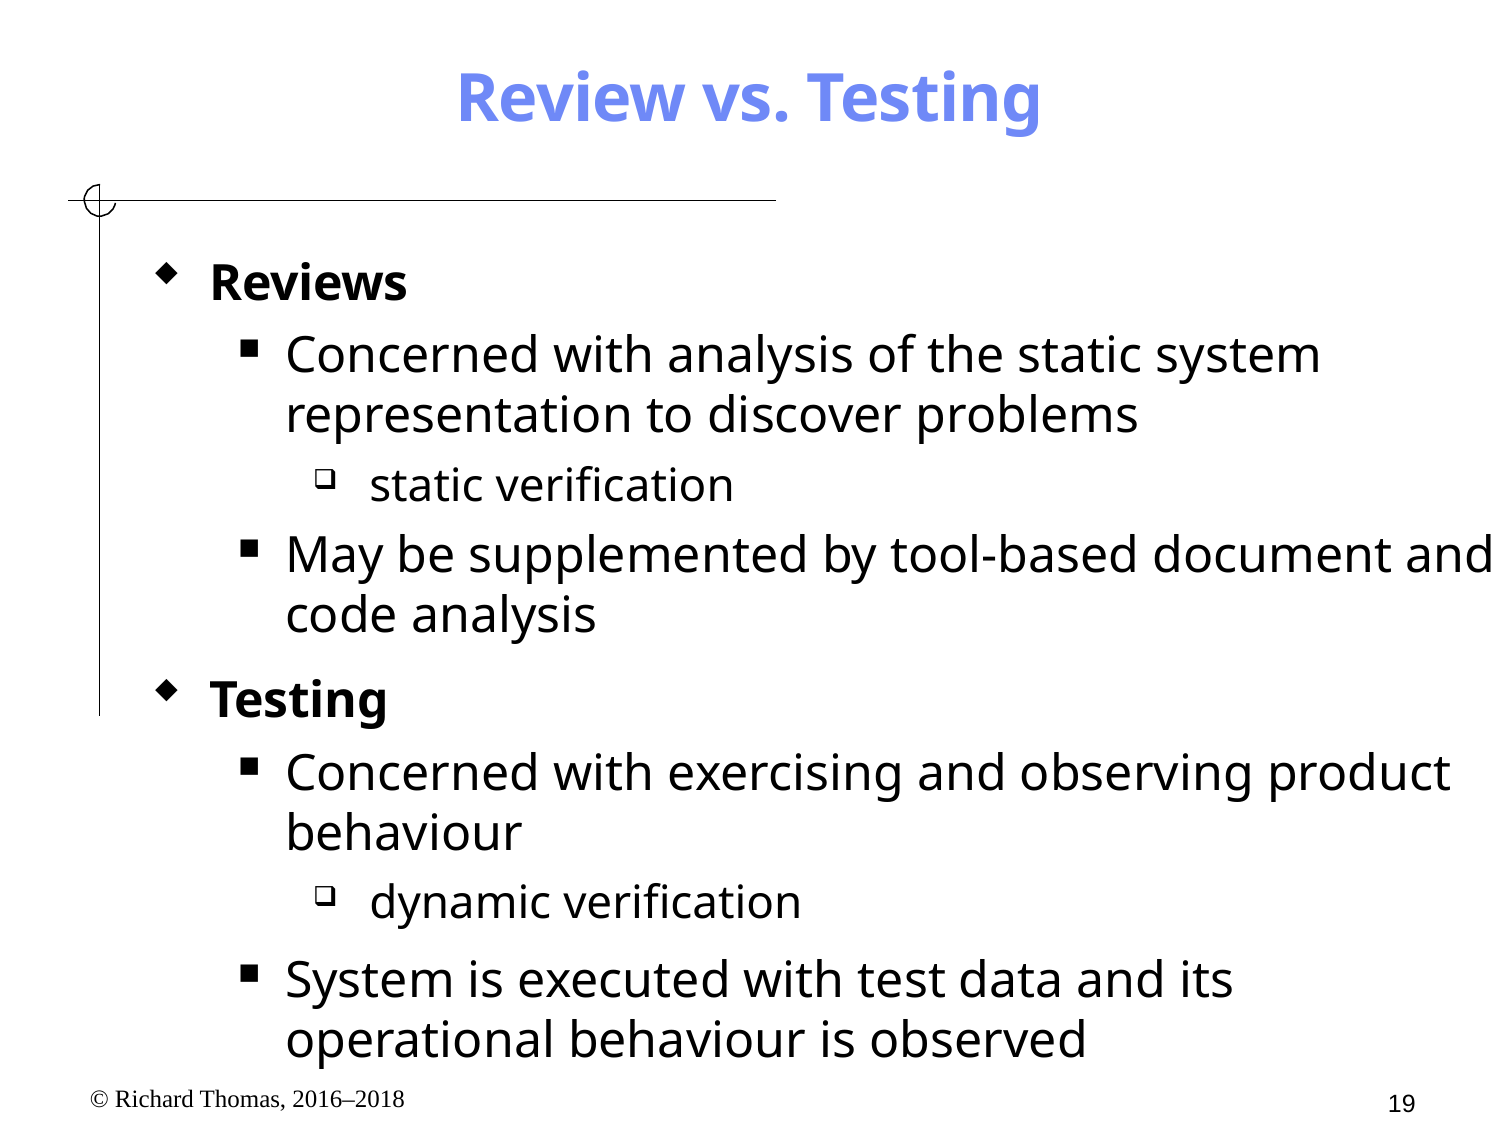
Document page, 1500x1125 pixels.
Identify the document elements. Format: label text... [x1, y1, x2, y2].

title Review vs. Testing [130, 0, 1370, 243]
slide_number 19 [1387, 1087, 1463, 1118]
text_box Reviews Concerned with analysis of the static system representation to discover problems static verification May be supplemented by tool-based document and code analysis Testing Concerned with exercising and observing product behaviour dynamic verification System is executed with test data and its operational behaviour is observed [148, 250, 1500, 1068]
